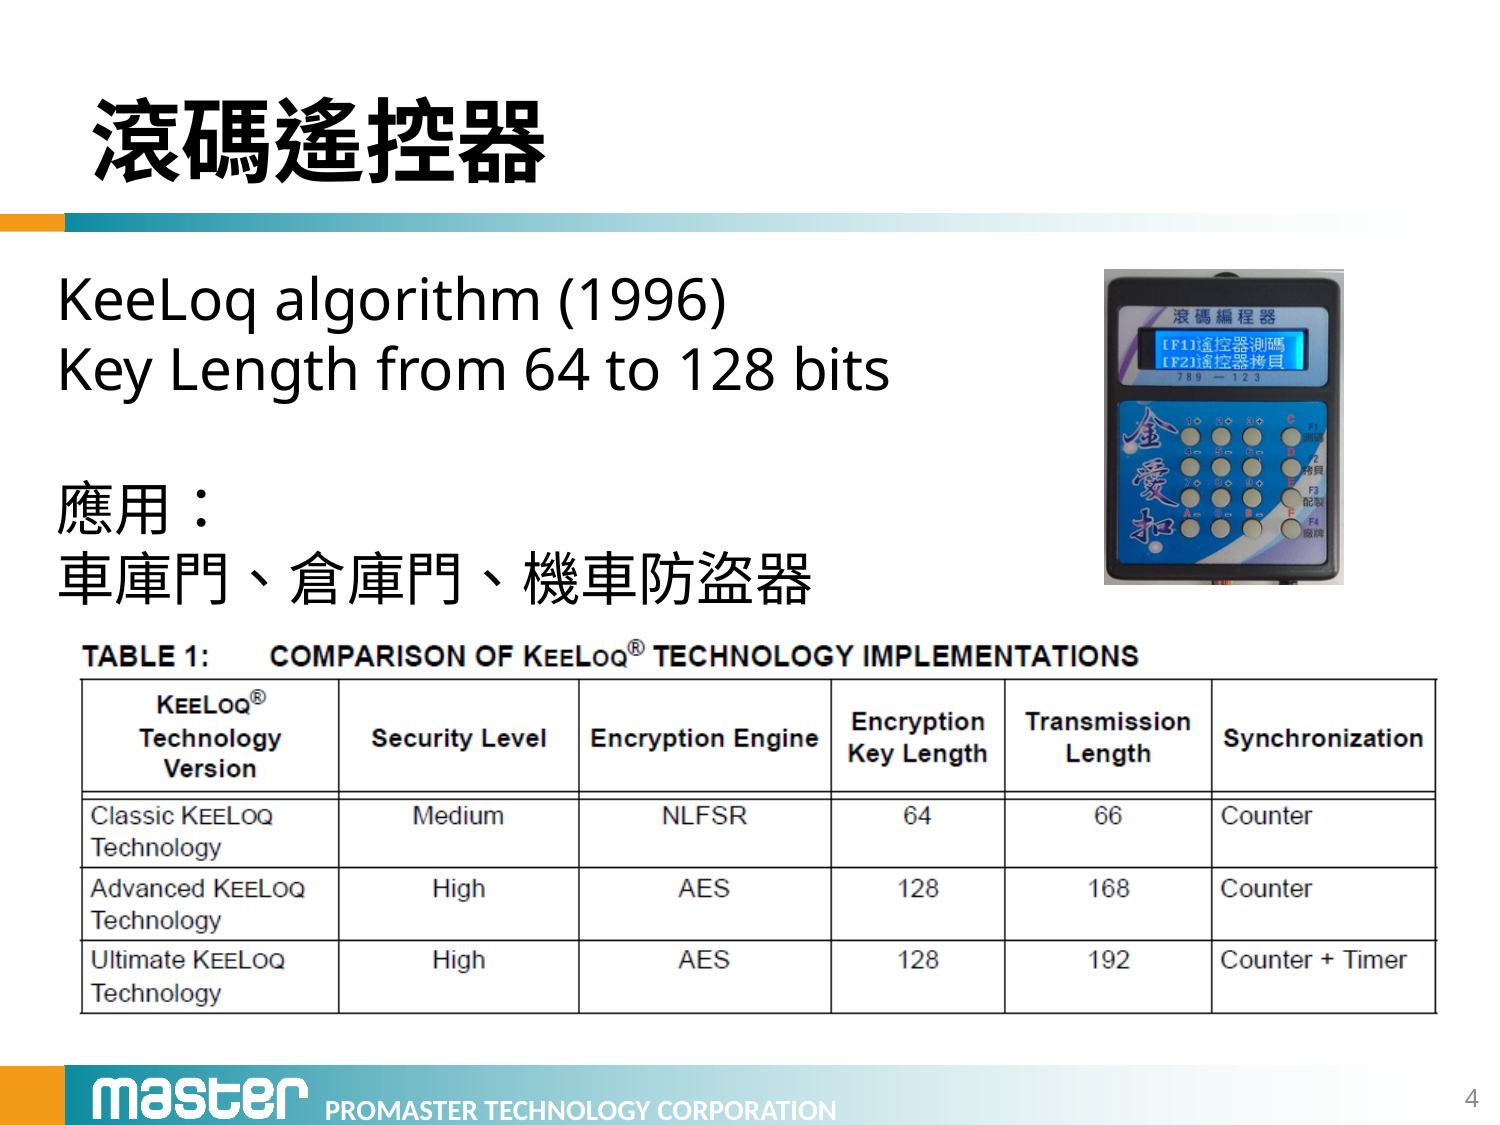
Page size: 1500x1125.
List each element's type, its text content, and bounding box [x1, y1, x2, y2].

title 滾碼遙控器 [75, 45, 1425, 233]
picture [88, 1071, 313, 1124]
picture [1104, 269, 1345, 585]
slide_number 4 [1144, 1069, 1495, 1125]
text_box KeeLoq algorithm (1996) Key Length from 64 to 128 bits 應用： 車庫門、倉庫門、機車防盜器 [41, 254, 1093, 620]
picture [74, 609, 1455, 1033]
